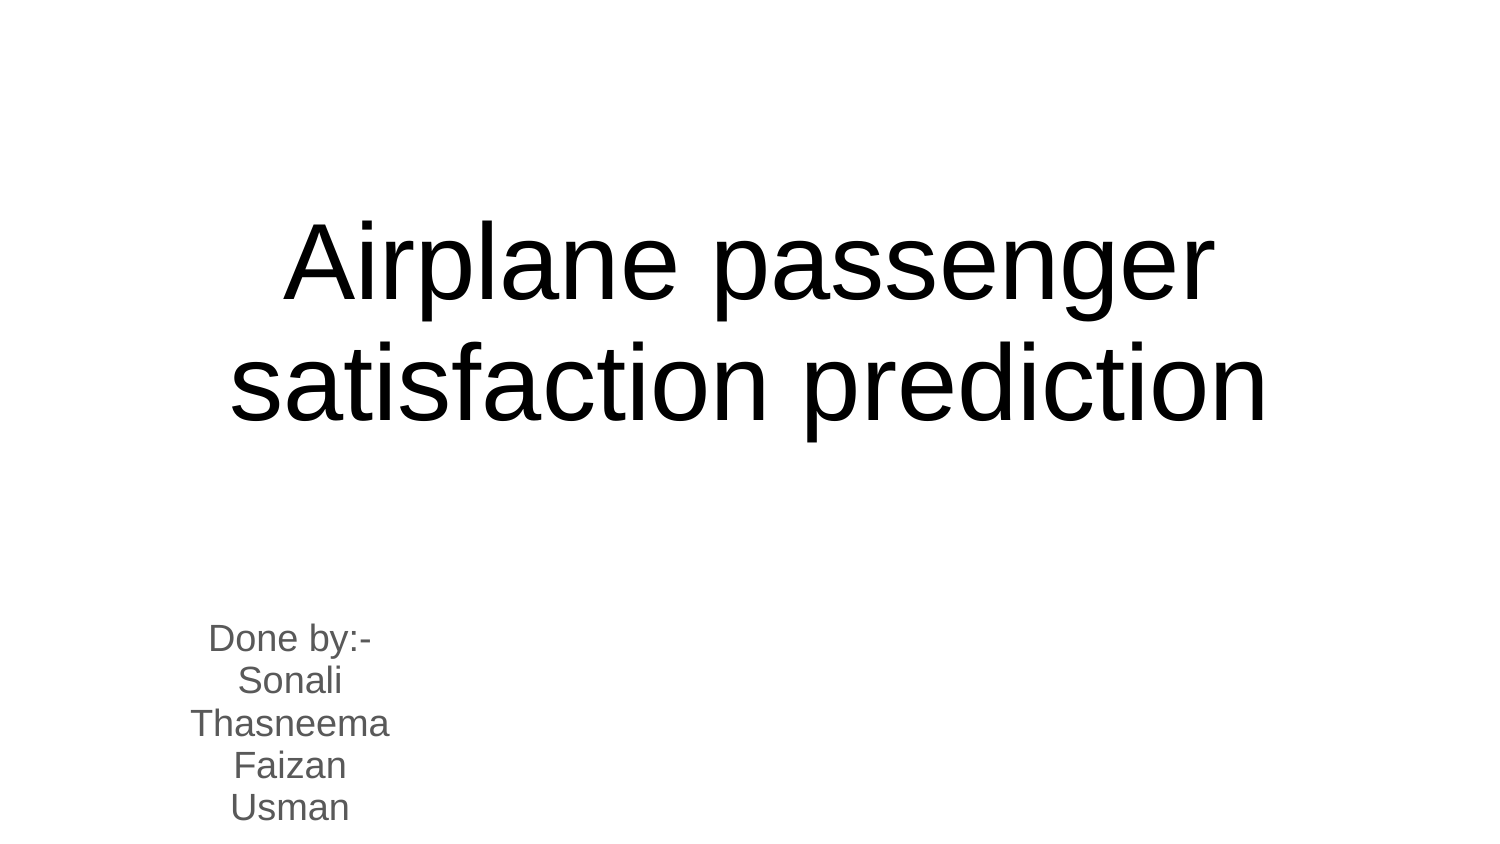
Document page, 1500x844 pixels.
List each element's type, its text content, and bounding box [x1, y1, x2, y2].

subtitle Done by:- Sonali Thasneema Faizan Usman [0, 602, 581, 844]
title Airplane passenger satisfaction prediction [51, 122, 1449, 459]
